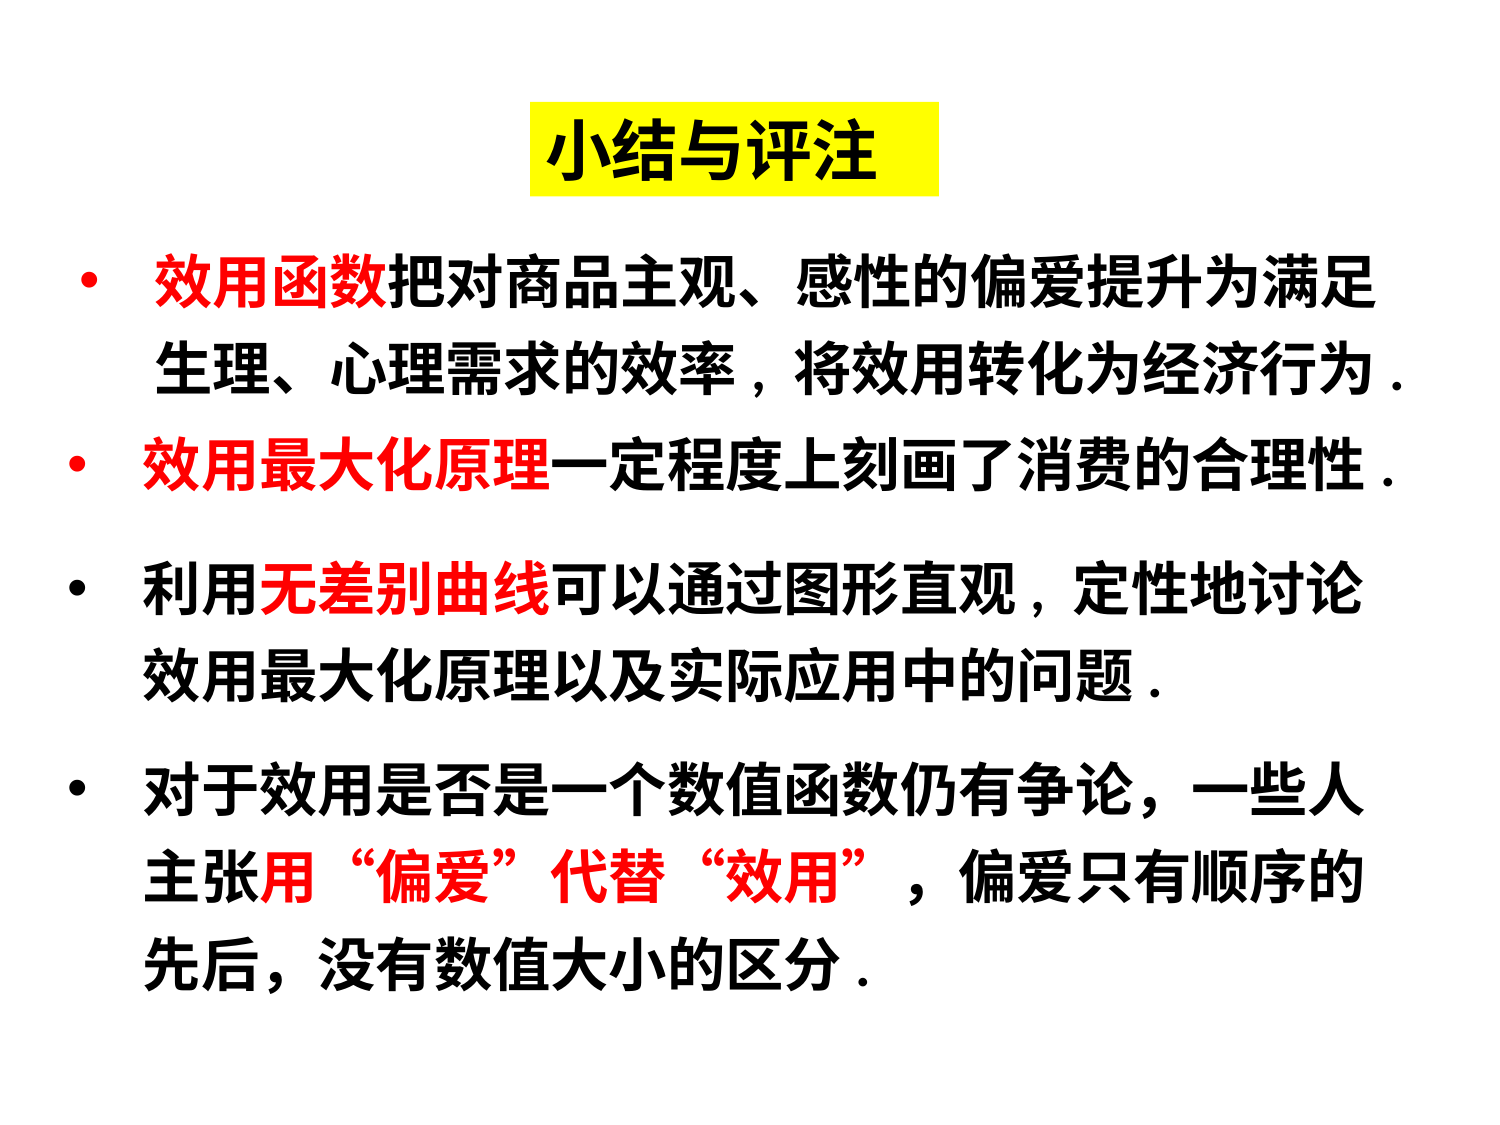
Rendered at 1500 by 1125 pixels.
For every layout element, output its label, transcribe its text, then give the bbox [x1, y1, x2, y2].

text_box 对于效用是否是一个数值函数仍有争论，一些人主张用“偏爱”代替“效用”，偏爱只有顺序的先后，没有数值大小的区分. [53, 727, 1424, 1006]
text_box 效用函数把对商品主观、感性的偏爱提升为满足生理、心理需求的效率, 将效用转化为经济行为. [64, 219, 1436, 410]
text_box 小结与评注 [530, 101, 939, 197]
text_box 利用无差别曲线可以通过图形直观, 定性地讨论效用最大化原理以及实际应用中的问题. [53, 527, 1412, 717]
text_box 效用最大化原理一定程度上刻画了消费的合理性. [53, 420, 1400, 506]
